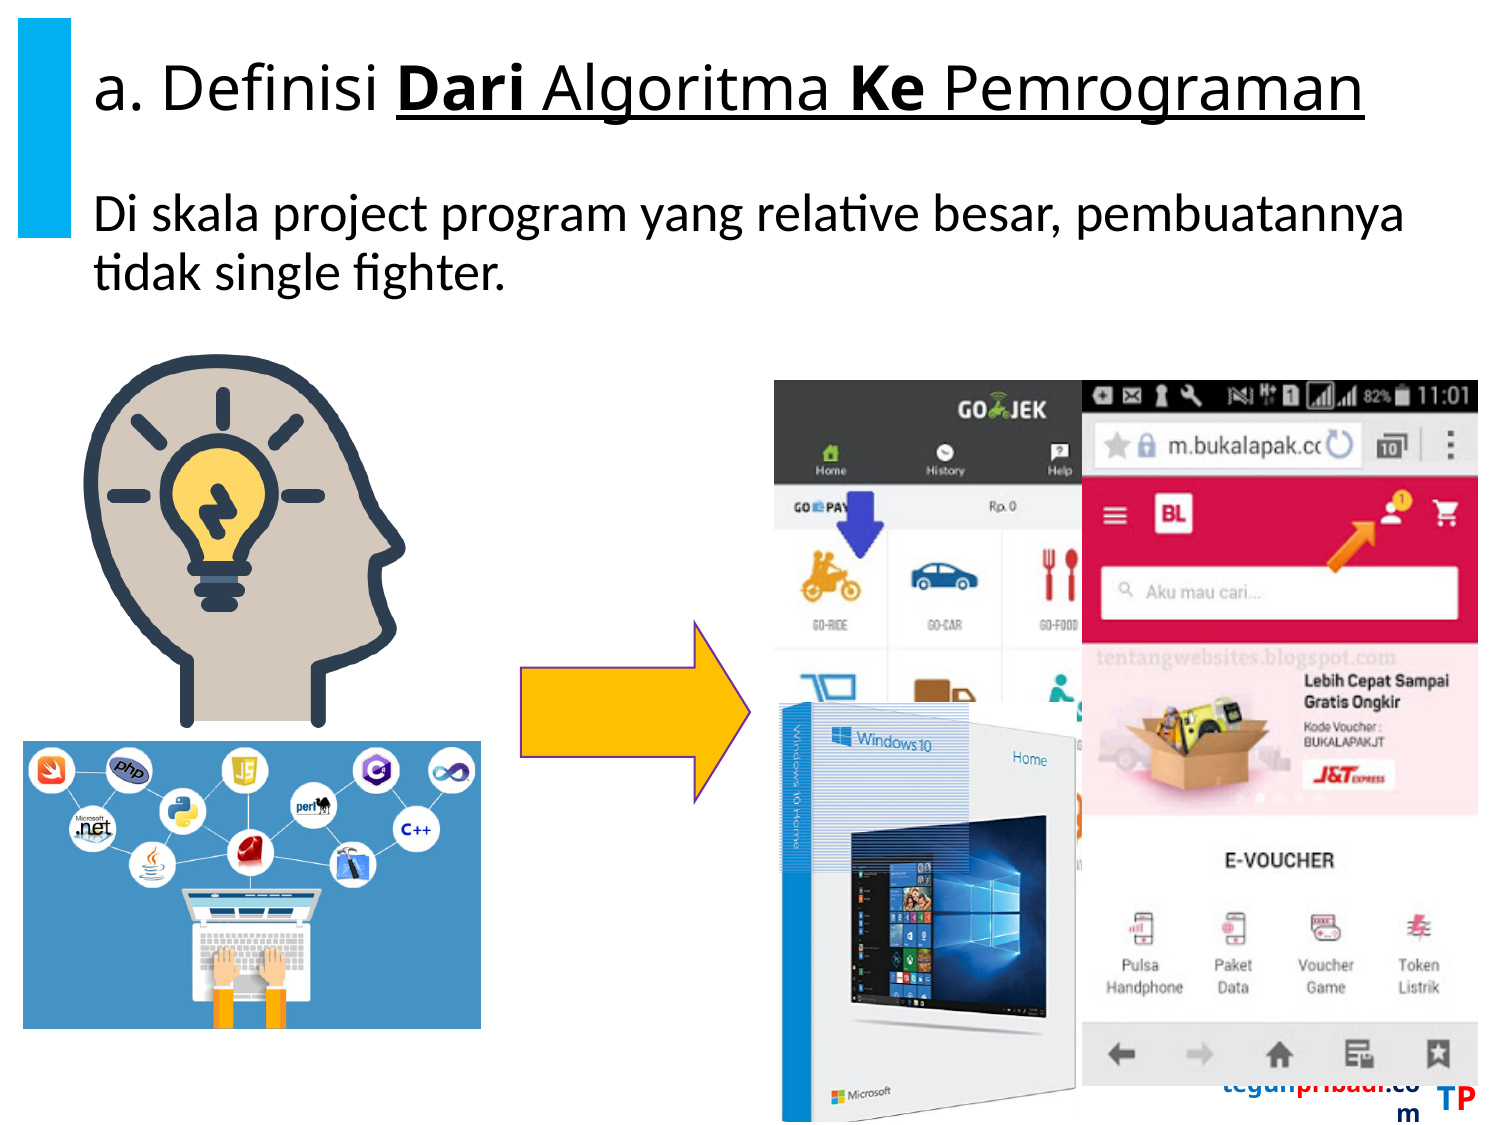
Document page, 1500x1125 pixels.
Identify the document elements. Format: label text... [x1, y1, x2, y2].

picture [774, 380, 1478, 1122]
picture [12, 307, 481, 1029]
text_box [519, 619, 752, 806]
list Di skala project program yang relative besar, pembuatannya tidak single fighter. [78, 177, 1488, 320]
title a. Definisi Dari Algoritma Ke Pemrograman [78, 19, 1443, 177]
